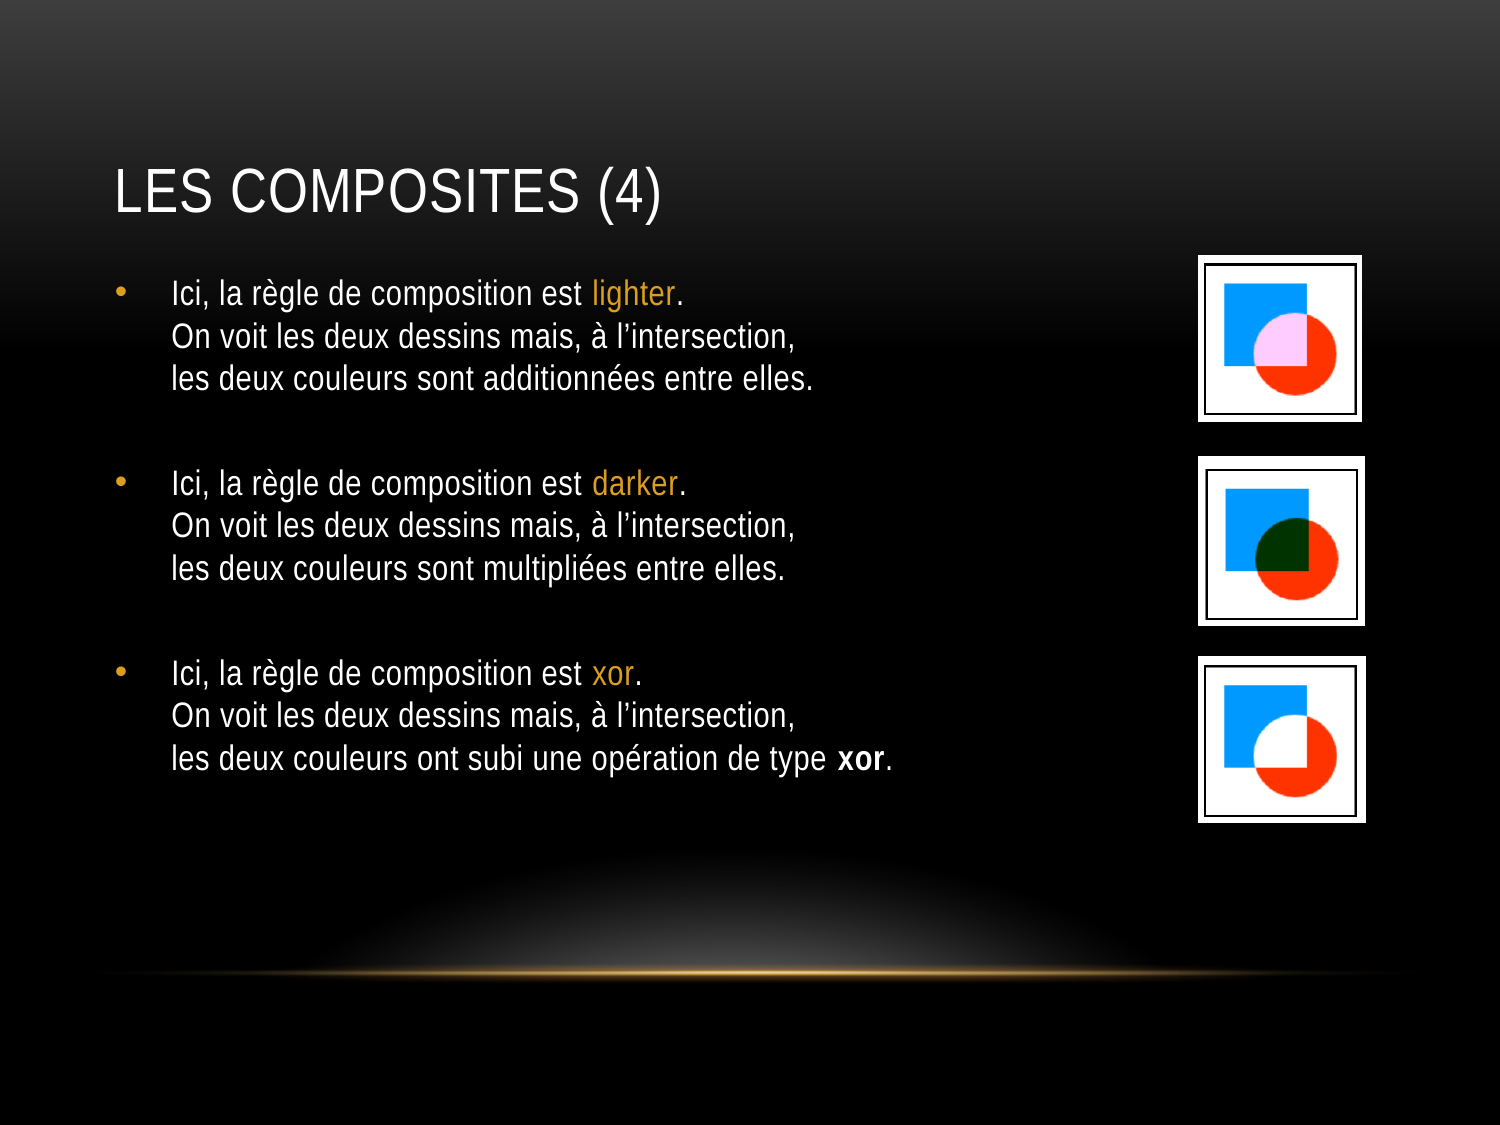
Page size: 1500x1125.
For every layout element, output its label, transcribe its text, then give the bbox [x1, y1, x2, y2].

list Ici, la règle de composition est lighter. On voit les deux dessins mais, à l’intersection, les deux couleurs sont additionnées entre elles. Ici, la règle de composition est darker. On voit les deux dessins mais, à l’intersection, les deux couleurs sont multipliées entre elles. Ici, la règle de composition est xor. On voit les deux dessins mais, à l’intersection, les deux couleurs ont subi une opération de type xor. [99, 262, 1388, 938]
picture [0, 0, 1500, 1125]
title LES Composites (4) [99, 45, 1400, 233]
